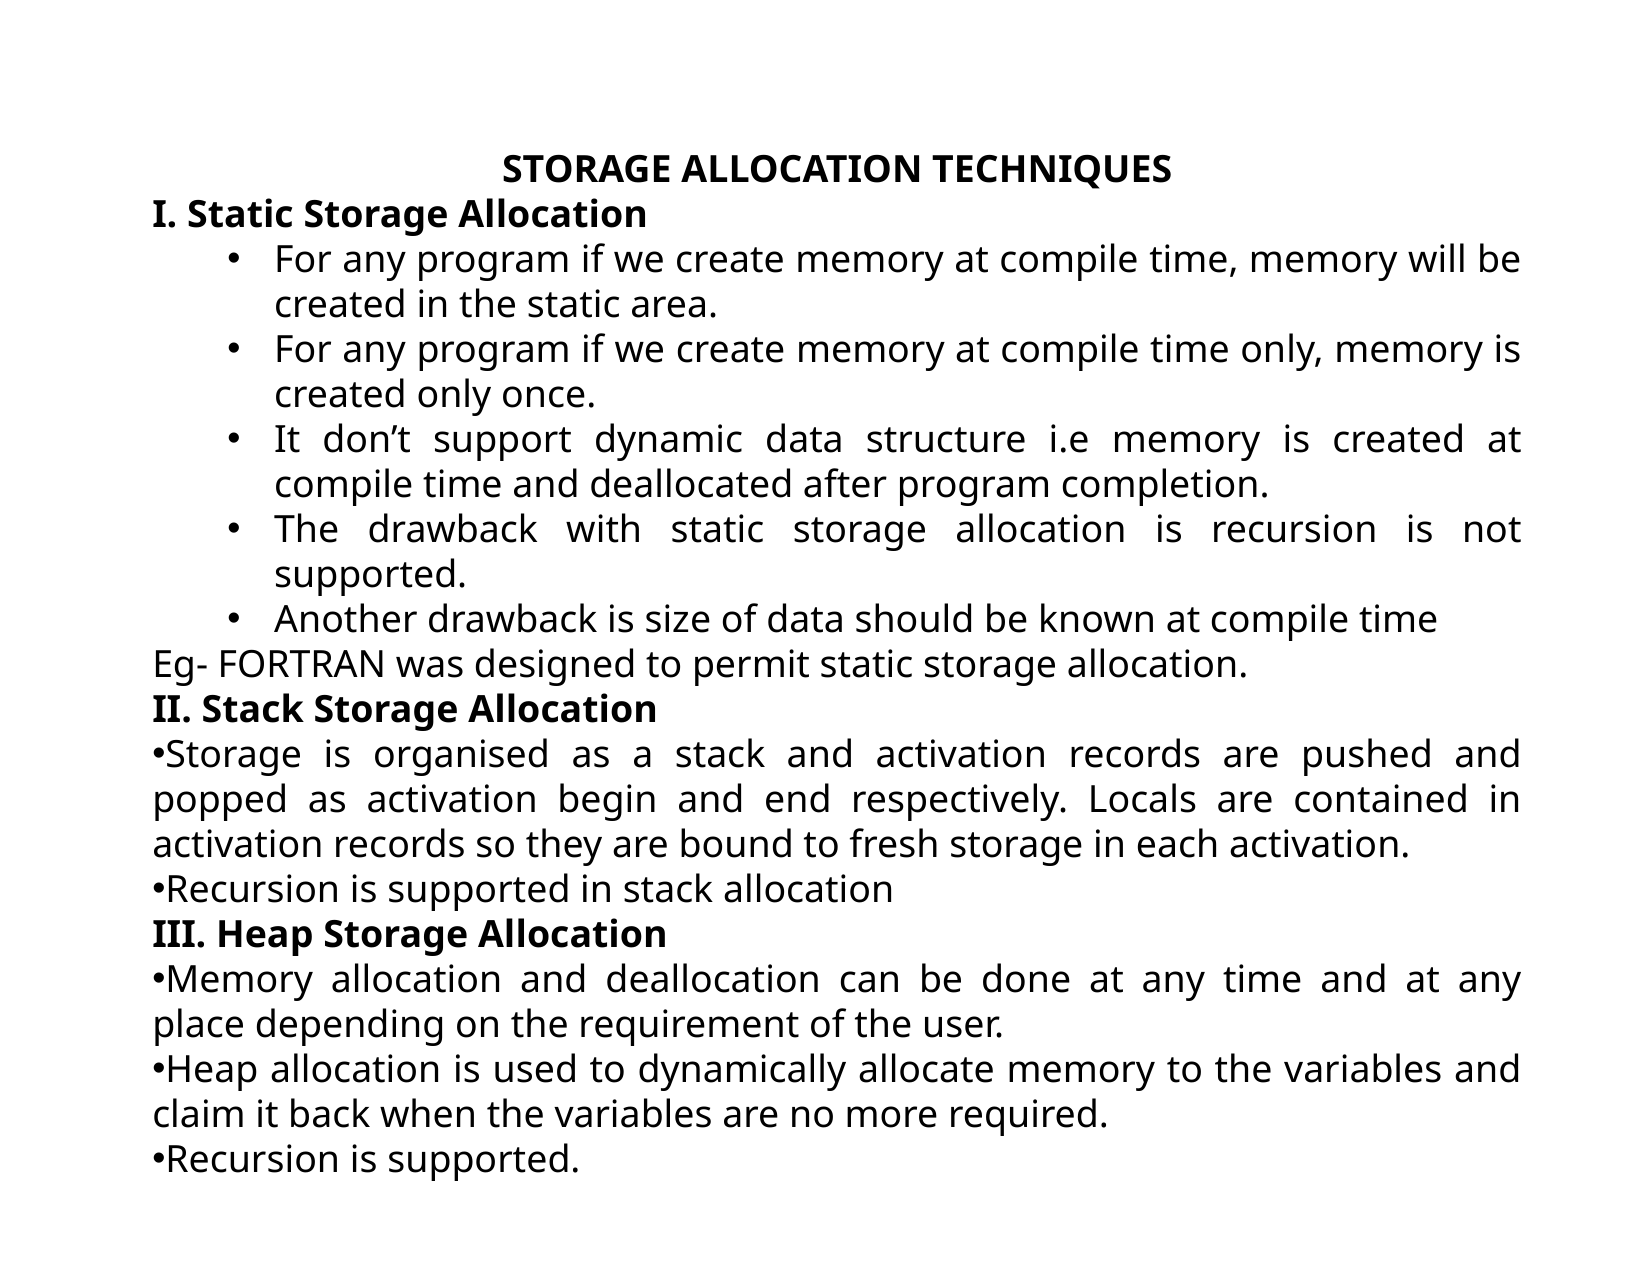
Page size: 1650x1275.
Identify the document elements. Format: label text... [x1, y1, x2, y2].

text_box STORAGE ALLOCATION TECHNIQUES I. Static Storage Allocation For any program if we create memory at compile time, memory will be created in the static area. For any program if we create memory at compile time only, memory is created only once. It don’t support dynamic data structure i.e memory is created at compile time and deallocated after program completion. The drawback with static storage allocation is recursion is not supported. Another drawback is size of data should be known at compile time Eg- FORTRAN was designed to permit static storage allocation. II. Stack Storage Allocation Storage is organised as a stack and activation records are pushed and popped as activation begin and end respectively. Locals are contained in activation records so they are bound to fresh storage in each activation. Recursion is supported in stack allocation III. Heap Storage Allocation Memory allocation and deallocation can be done at any time and at any place depending on the requirement of the user. Heap allocation is used to dynamically allocate memory to the variables and claim it back when the variables are no more required. Recursion is supported. [137, 137, 1538, 1188]
